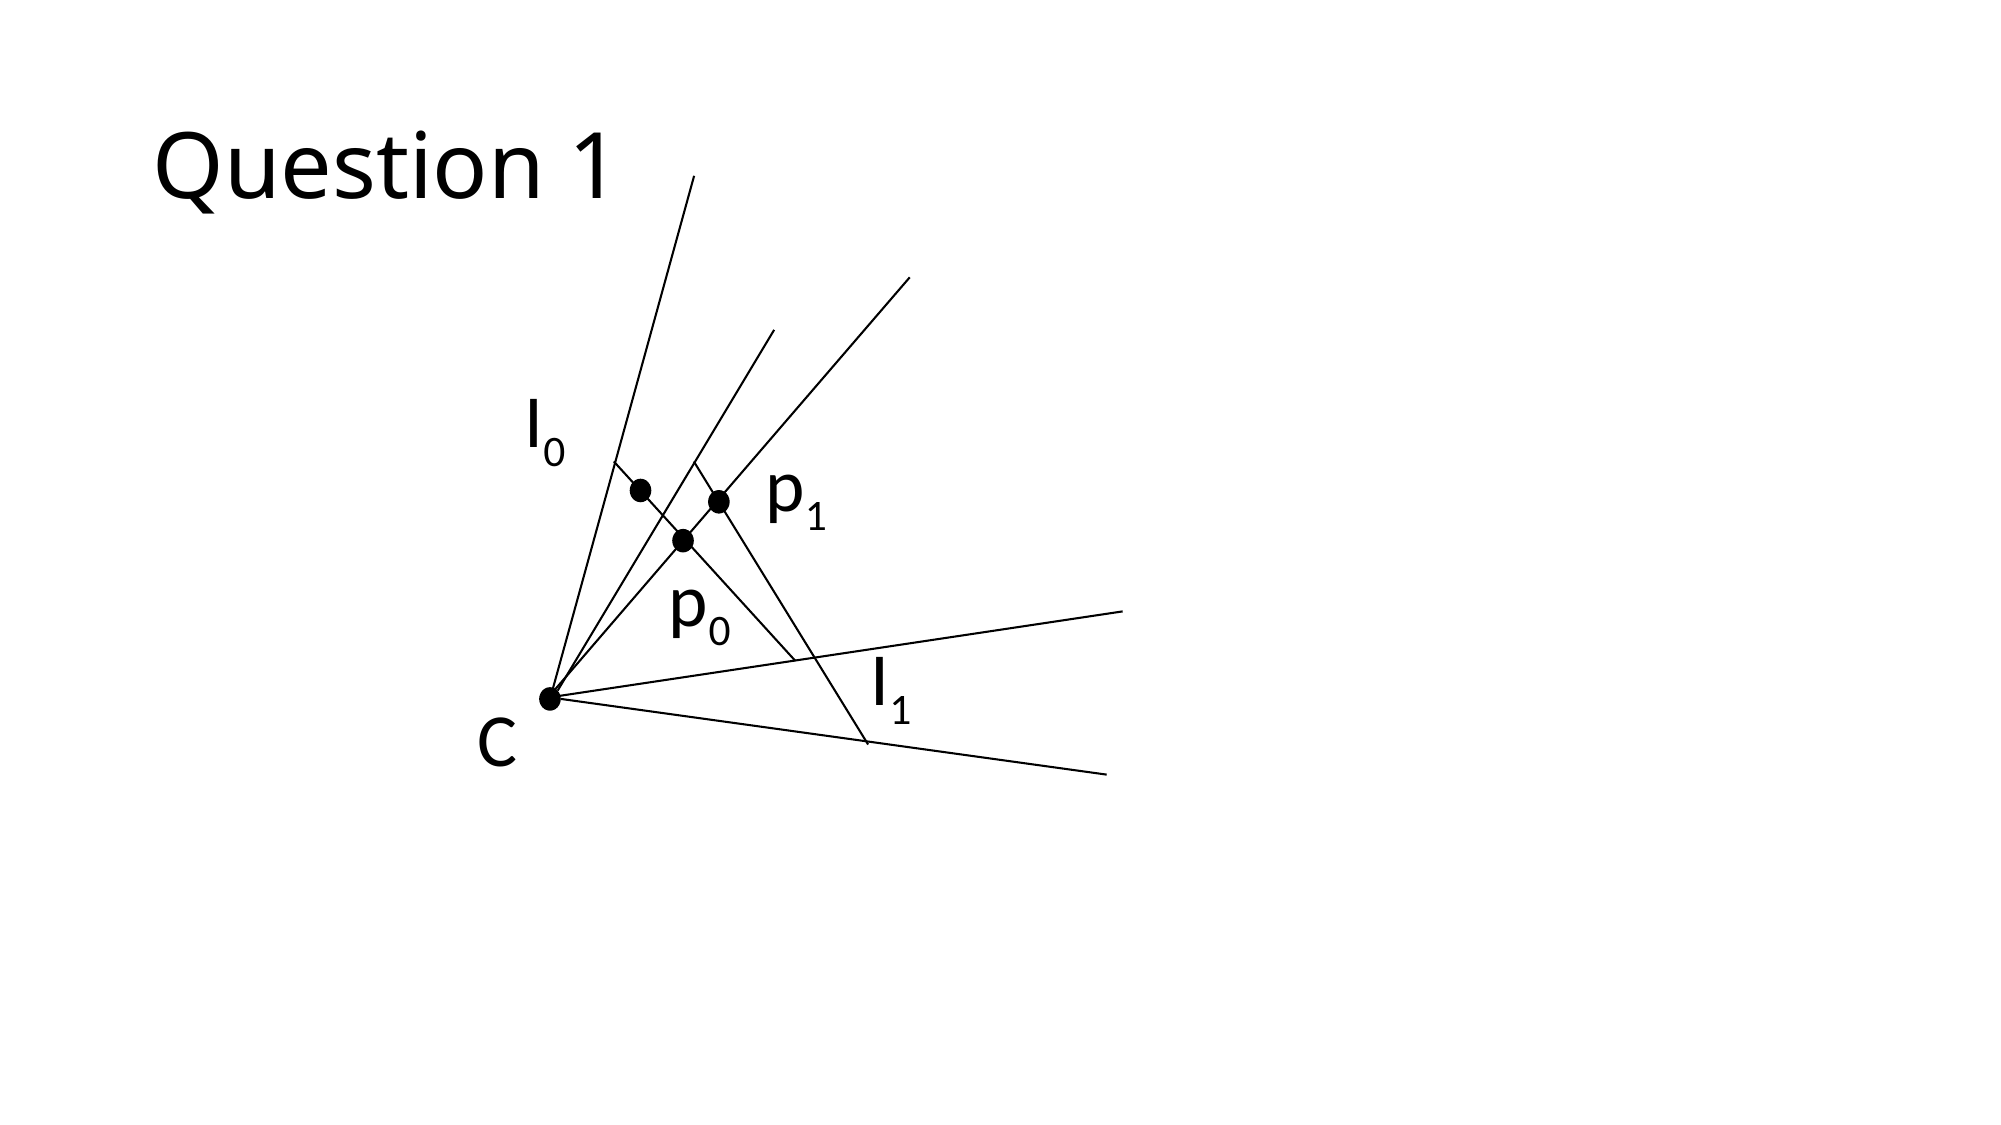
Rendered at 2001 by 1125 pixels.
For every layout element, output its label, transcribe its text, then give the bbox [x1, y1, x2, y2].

text_box C [463, 683, 533, 789]
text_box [695, 277, 910, 611]
text_box [538, 694, 560, 712]
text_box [539, 611, 549, 699]
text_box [549, 175, 695, 699]
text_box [557, 329, 775, 691]
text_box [560, 698, 1107, 775]
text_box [693, 461, 869, 698]
title Question 1 [137, 59, 1863, 278]
text_box I0 [509, 364, 549, 482]
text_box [869, 611, 1123, 699]
